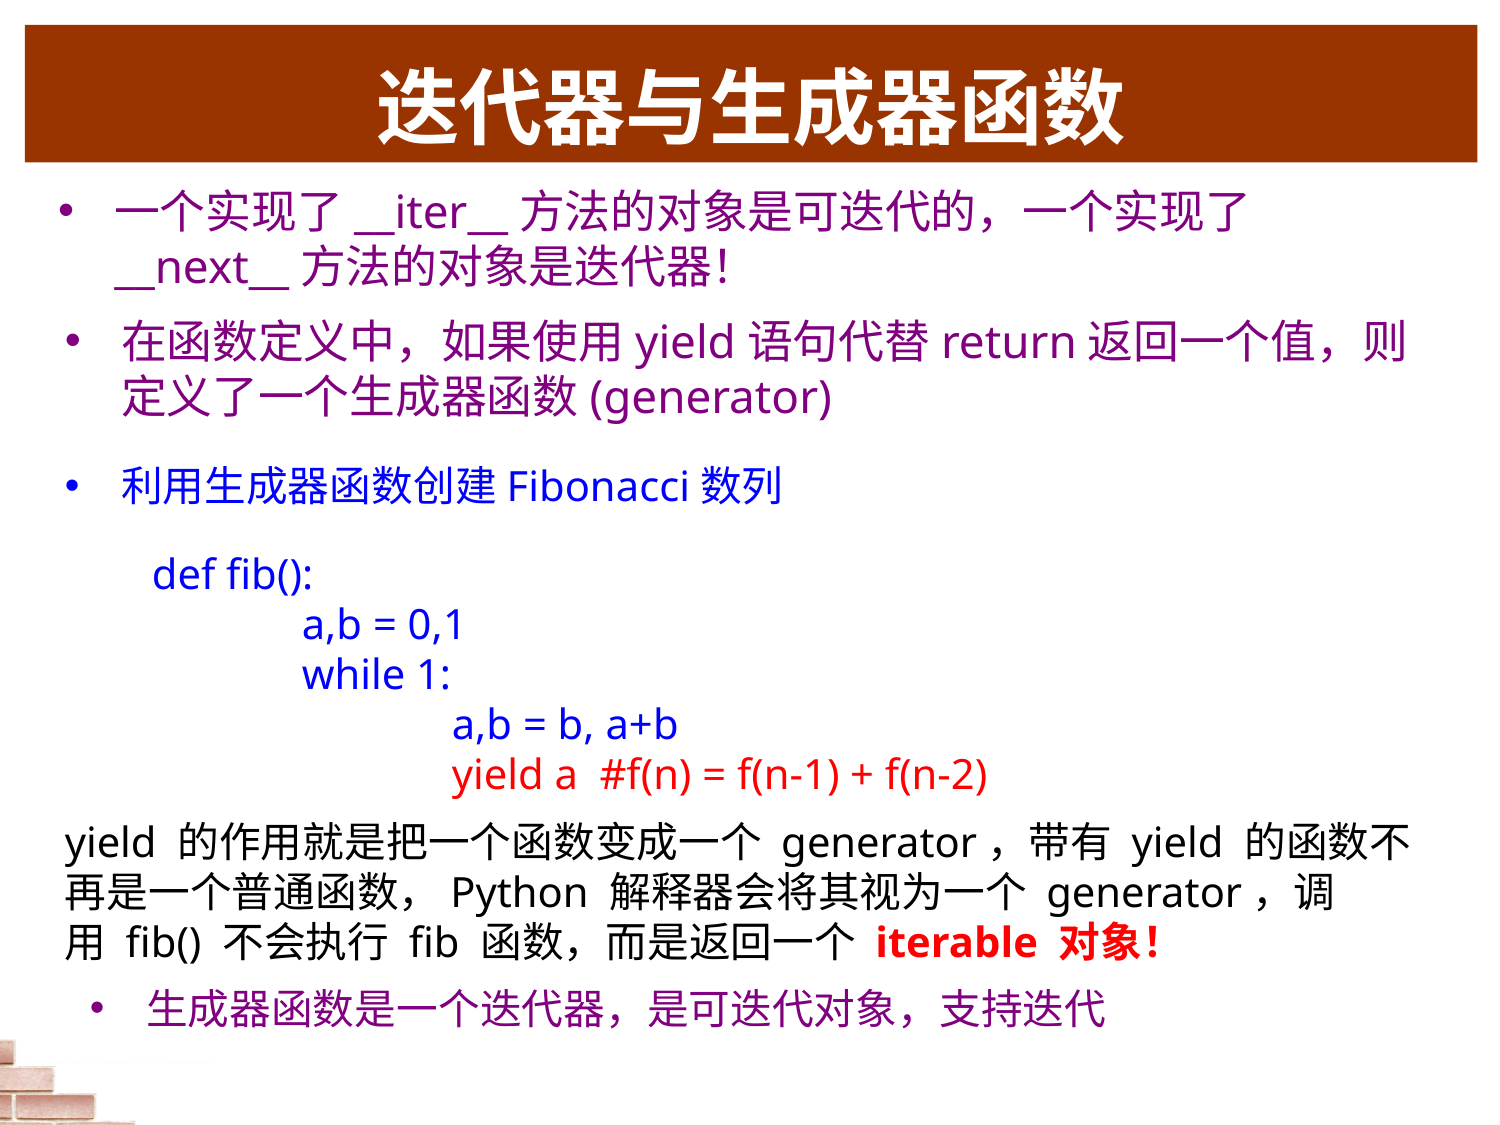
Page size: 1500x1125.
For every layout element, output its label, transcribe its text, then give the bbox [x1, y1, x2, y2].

text_box 生成器函数是一个迭代器，是可迭代对象，支持迭代 [75, 975, 1450, 1040]
text_box 在函数定义中，如果使用yield语句代替return返回一个值，则定义了一个生成器函数(generator) 利用生成器函数创建Fibonacci数列 def fib(): a,b = 0,1 while 1: a,b = b, a+b yield a #f(n) = f(n-1) + f(n-2) [49, 305, 1445, 805]
text_box yield 的作用就是把一个函数变成一个 generator，带有 yield 的函数不再是一个普通函数，Python 解释器会将其视为一个 generator，调用 fib() 不会执行 fib 函数，而是返回一个 iterable 对象！ [49, 808, 1445, 974]
picture [0, 992, 213, 1125]
title 迭代器与生成器函数 [24, 24, 1478, 163]
text_box 一个实现了__iter__方法的对象是可迭代的，一个实现了__next__方法的对象是迭代器！ [43, 174, 1438, 300]
